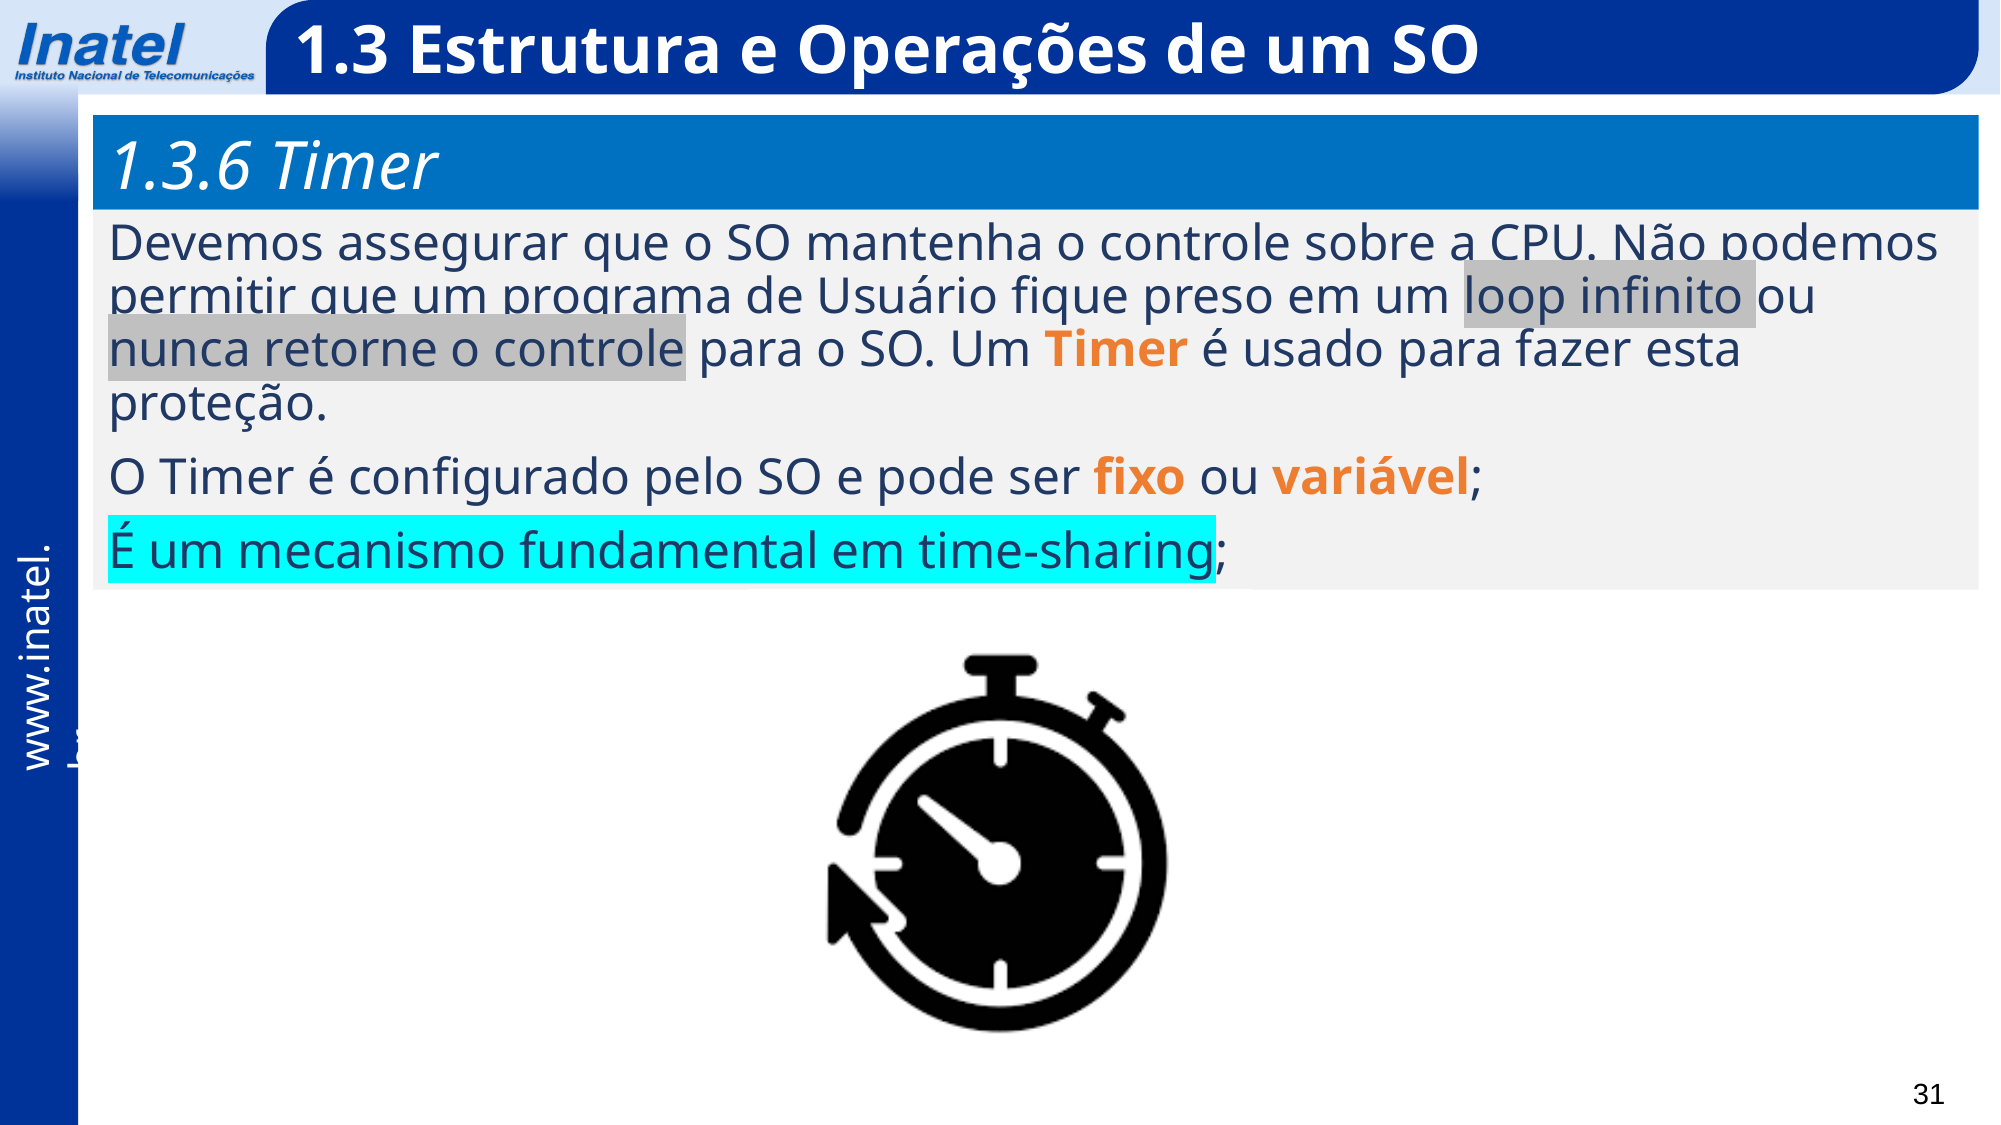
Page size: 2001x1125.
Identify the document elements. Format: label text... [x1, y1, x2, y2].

picture [12, 20, 258, 85]
picture [748, 589, 1252, 1094]
text_box 1.3.6 Timer [92, 114, 1980, 209]
text_box Devemos assegurar que o SO mantenha o controle sobre a CPU. Não podemos permitir que um programa de Usuário fique preso em um loop infinito ou nunca retorne o controle para o SO. Um Timer é usado para fazer esta proteção. O Timer é configurado pelo SO e pode ser fixo ou variável; É um mecanismo fundamental em time-sharing; [92, 209, 1980, 591]
text_box 1.3 Estrutura e Operações de um SO [264, 0, 1980, 96]
